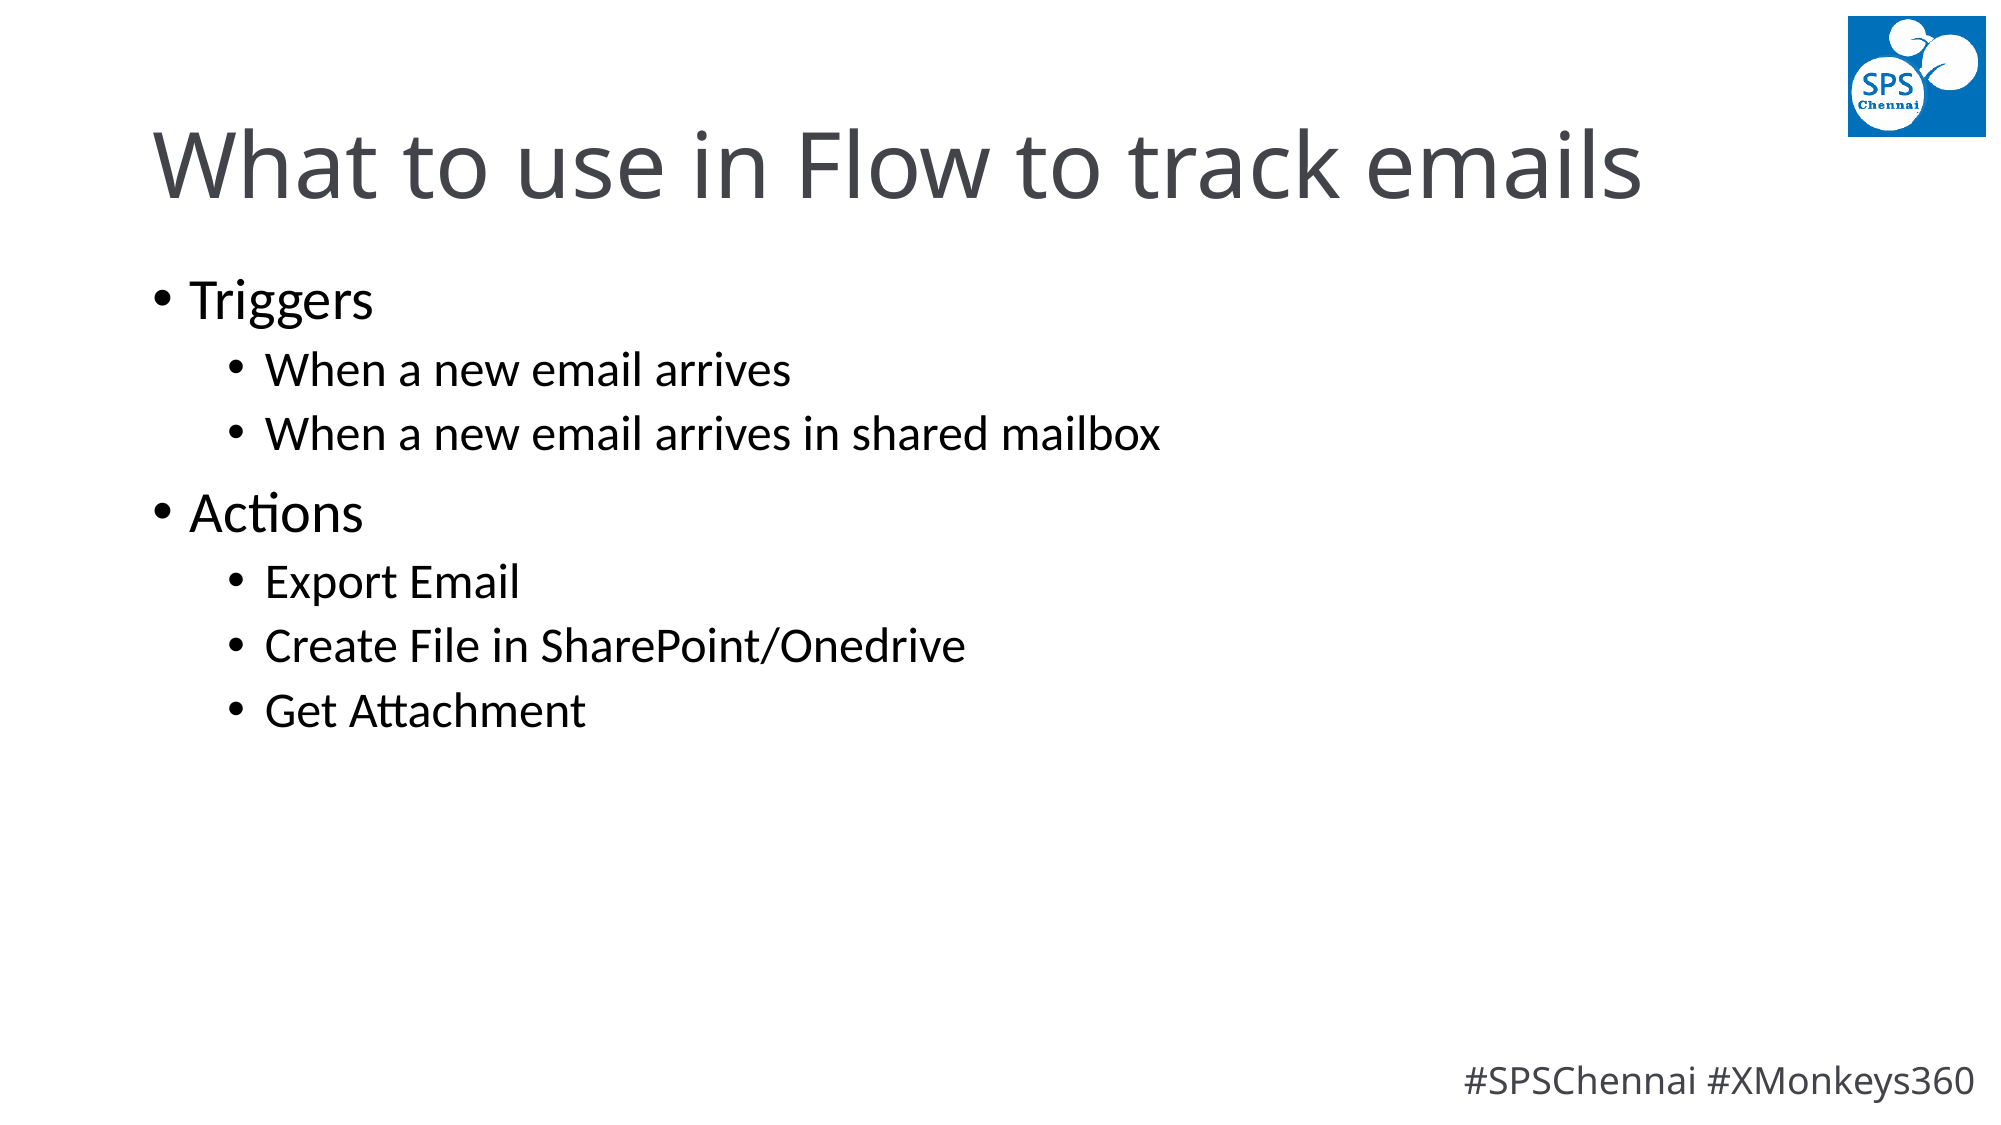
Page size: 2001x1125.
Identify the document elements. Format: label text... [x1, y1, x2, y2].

list Triggers When a new email arrives When a new email arrives in shared mailbox Actions Export Email Create File in SharePoint/Onedrive Get Attachment [137, 261, 1863, 976]
title What to use in Flow to track emails [137, 59, 1863, 261]
picture [1848, 16, 1986, 137]
